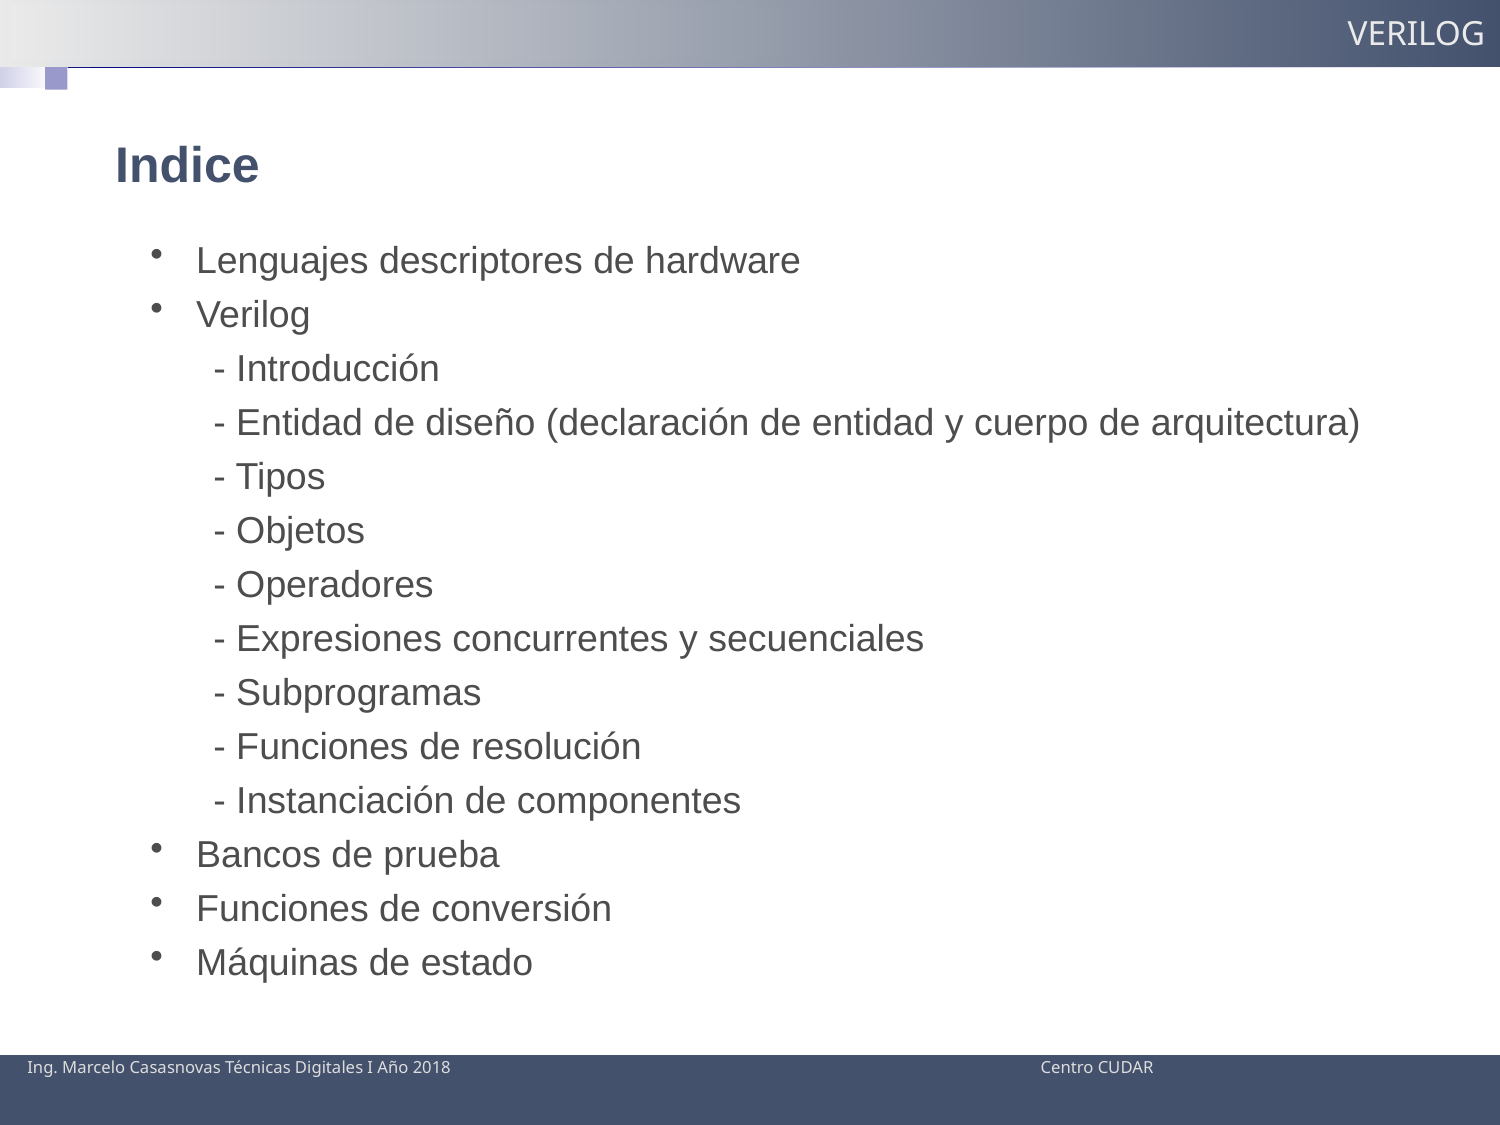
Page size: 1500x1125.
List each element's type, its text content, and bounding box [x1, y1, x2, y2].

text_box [0, 1054, 1500, 1125]
text_box Lenguajes descriptores de hardware Verilog - Introducción - Entidad de diseño (declaración de entidad y cuerpo de arquitectura) - Tipos - Objetos - Operadores - Expresiones concurrentes y secuenciales - Subprogramas - Funciones de resolución - Instanciación de componentes Bancos de prueba Funciones de conversión Máquinas de estado [135, 219, 1471, 991]
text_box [0, 0, 1500, 67]
text_box Indice [100, 125, 275, 201]
